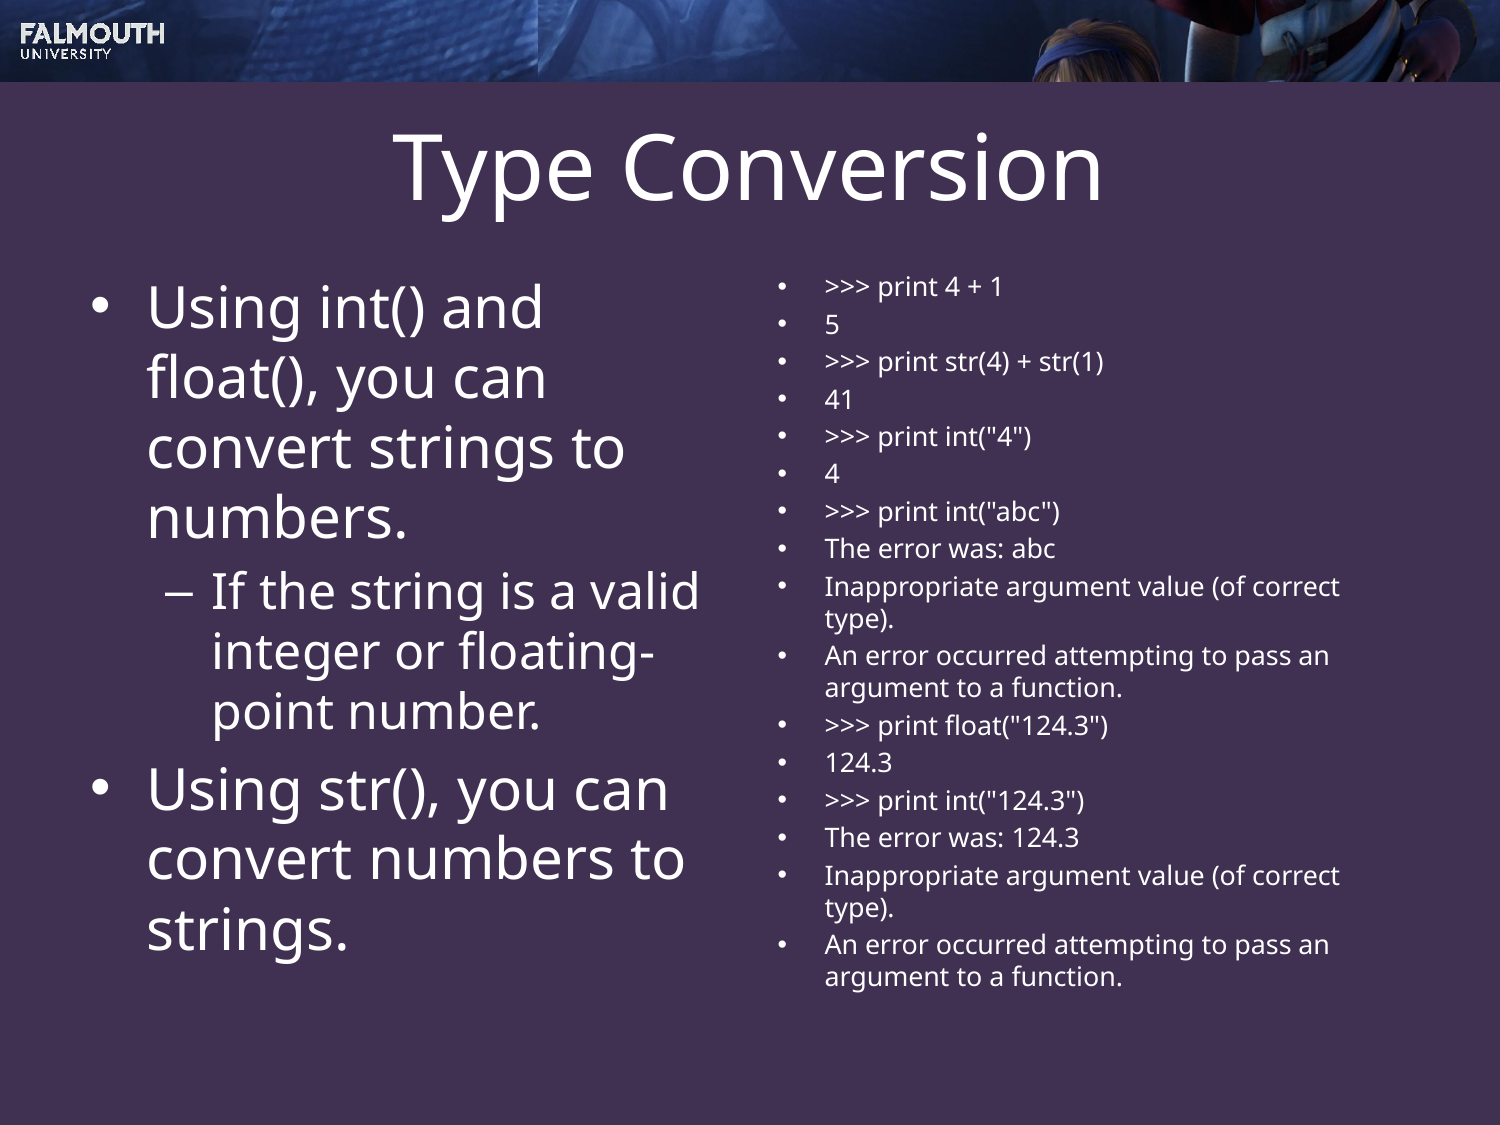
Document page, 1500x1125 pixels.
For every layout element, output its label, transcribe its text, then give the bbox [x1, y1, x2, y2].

title Type Conversion [75, 70, 1425, 258]
picture [0, 0, 1500, 82]
list Using int() and float(), you can convert strings to numbers. If the string is a valid integer or floating-point number. Using str(), you can convert numbers to strings. [75, 262, 738, 1005]
list >>> print 4 + 1 5 >>> print str(4) + str(1) 41 >>> print int("4") 4 >>> print int("abc") The error was: abc Inappropriate argument value (of correct type). An error occurred attempting to pass an argument to a function. >>> print float("124.3") 124.3 >>> print int("124.3") The error was: 124.3 Inappropriate argument value (of correct type). An error occurred attempting to pass an argument to a function. [762, 262, 1425, 1005]
